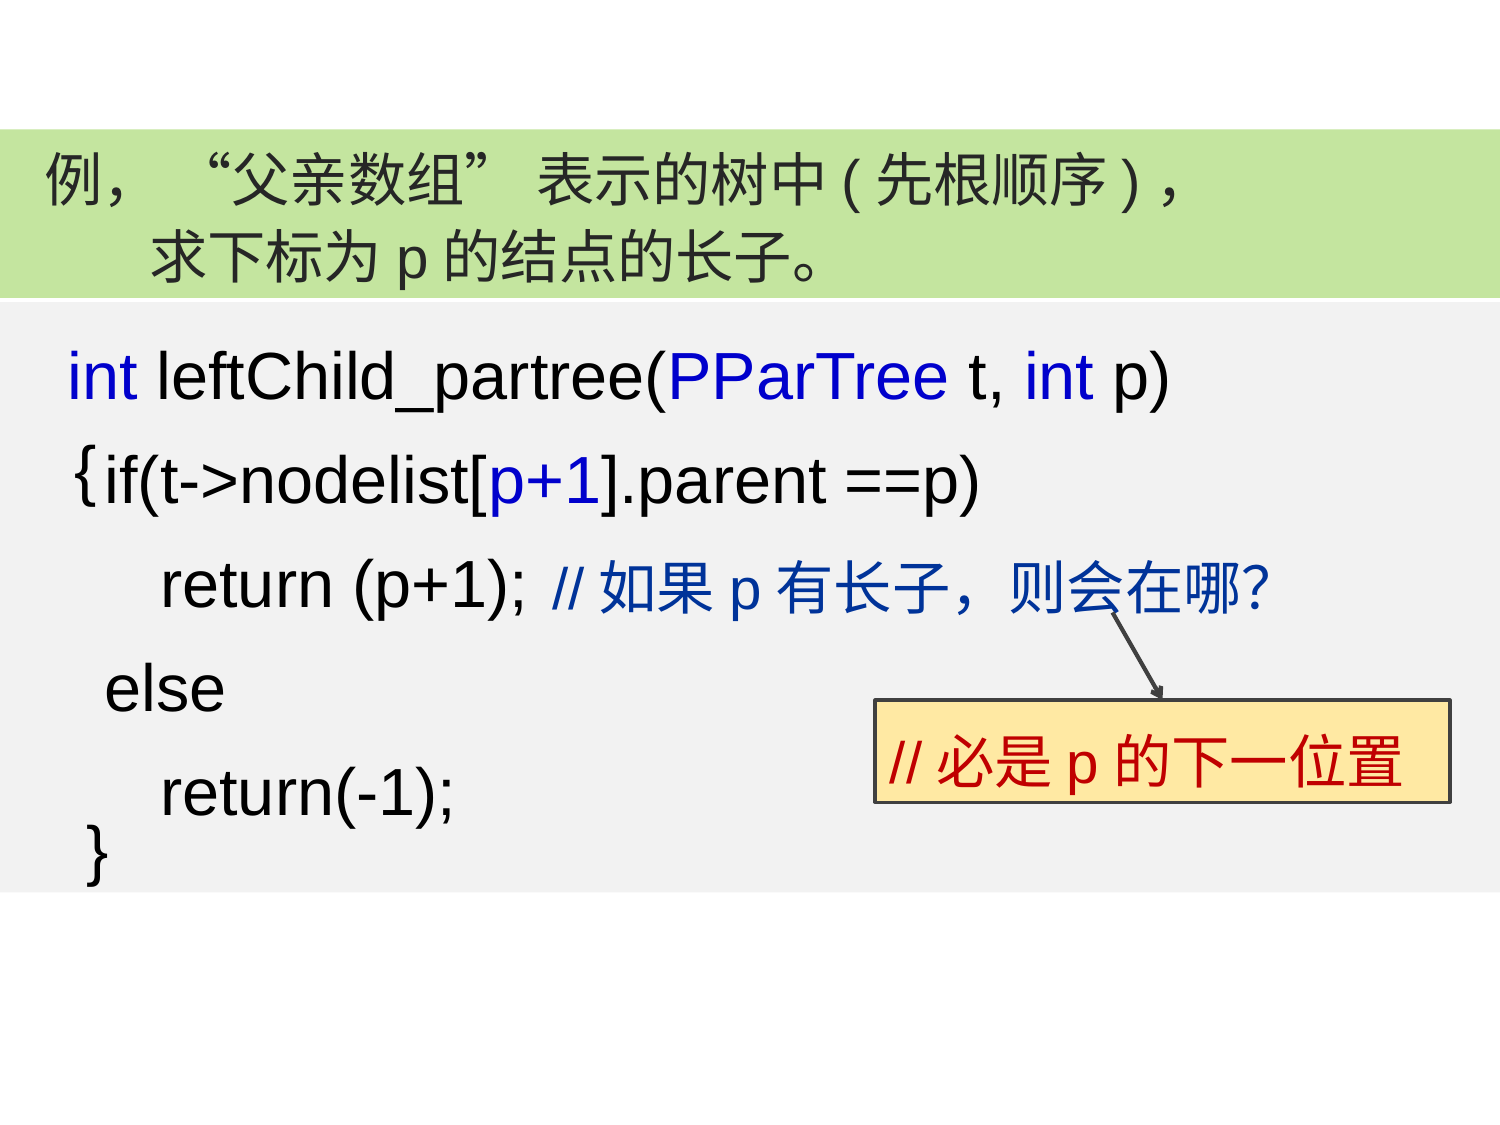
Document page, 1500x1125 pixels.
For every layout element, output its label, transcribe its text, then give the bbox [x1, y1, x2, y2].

text_box //如果p有长子，则会在哪？ [537, 526, 1363, 629]
text_box int leftChild_partree(PParTree t, int p) if(t->nodelist[p+1].parent ==p) return (p+1); else return(-1); } [0, 302, 1500, 893]
text_box //必是p的下一位置 [875, 699, 1450, 803]
text_box 例， “父亲数组” 表示的树中(先根顺序)， 求下标为p的结点的长子。 [0, 129, 1500, 298]
text_box { [60, 399, 112, 515]
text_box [1112, 612, 1163, 701]
